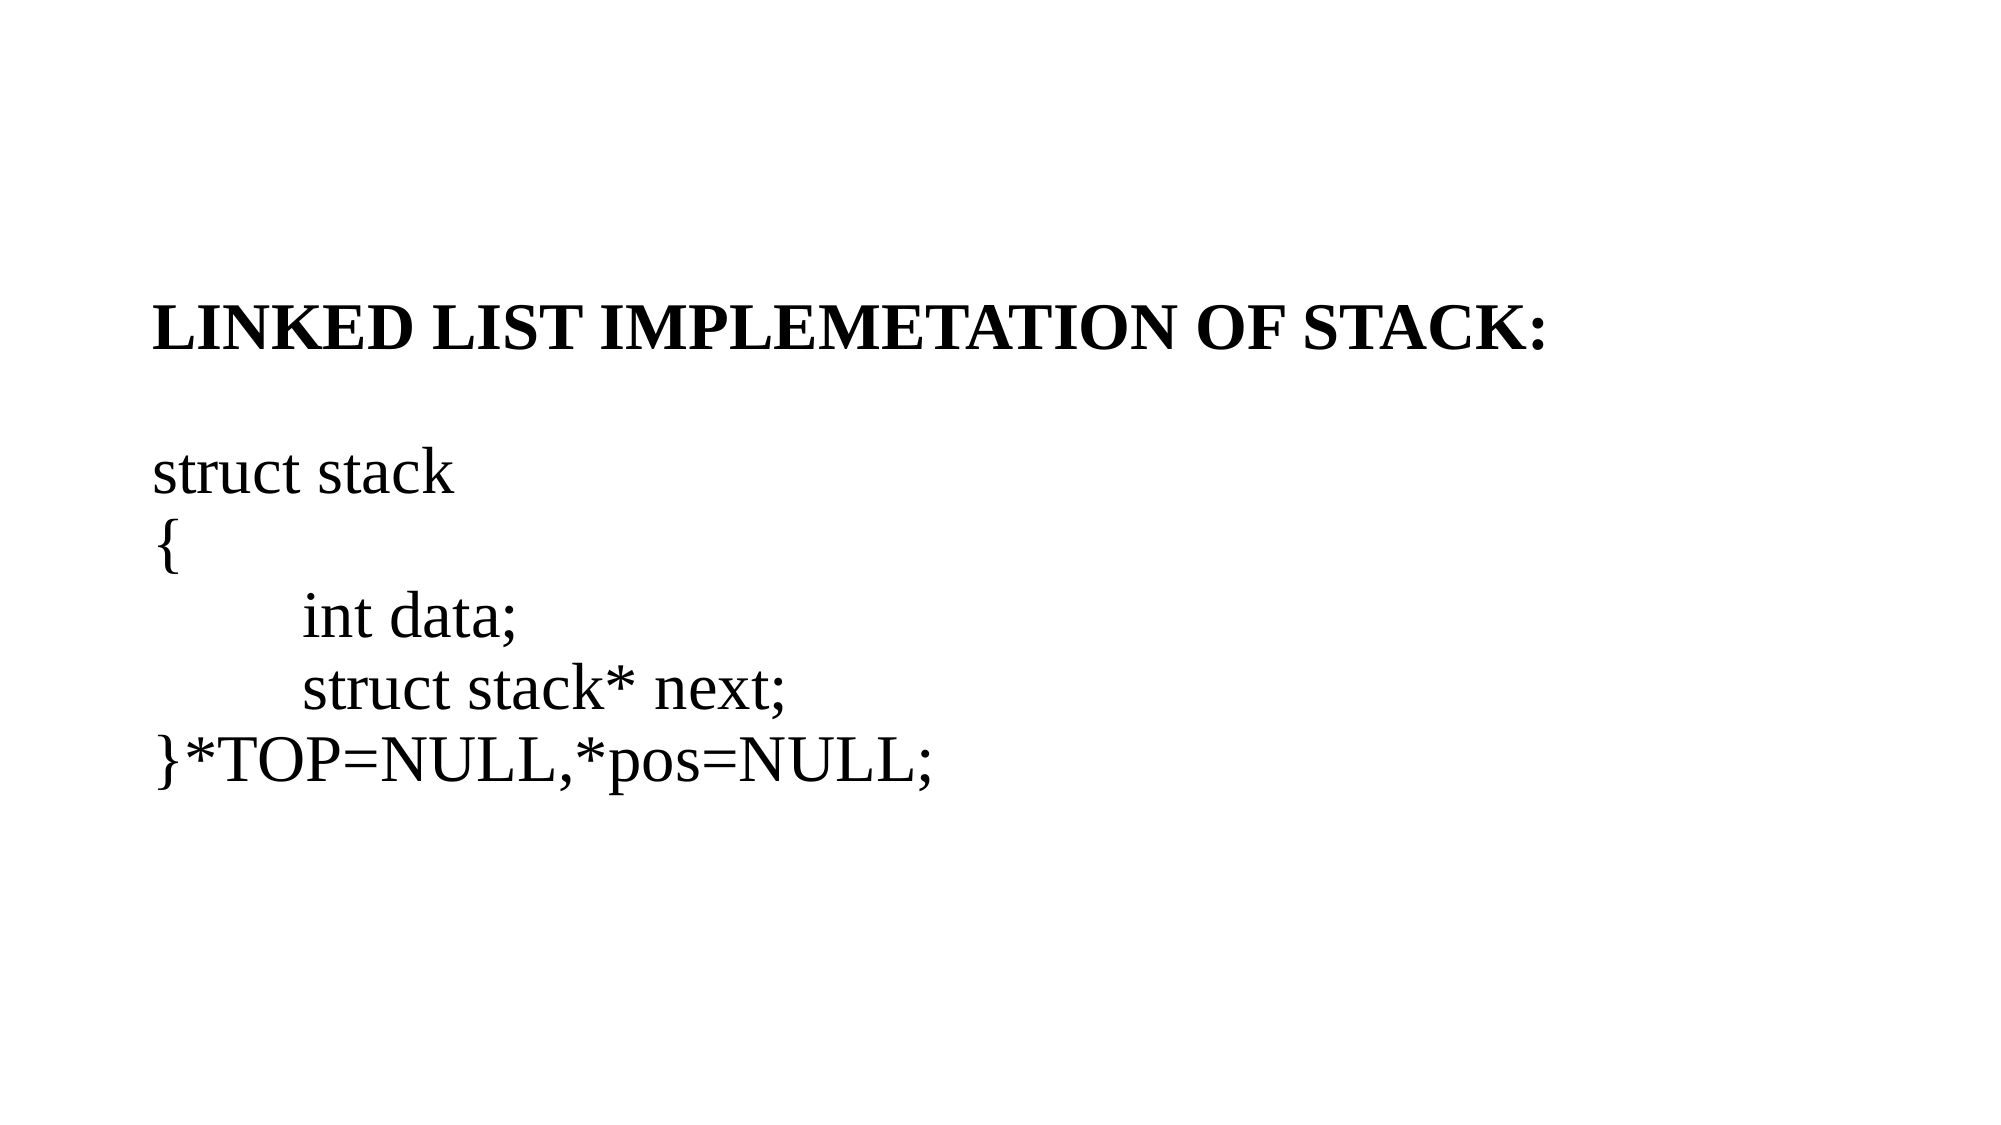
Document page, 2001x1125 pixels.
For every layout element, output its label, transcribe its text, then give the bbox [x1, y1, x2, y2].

title LINKED LIST IMPLEMETATION OF STACK: struct stack { int data; struct stack* next; }*TOP=NULL,*pos=NULL; [137, 59, 1863, 1029]
